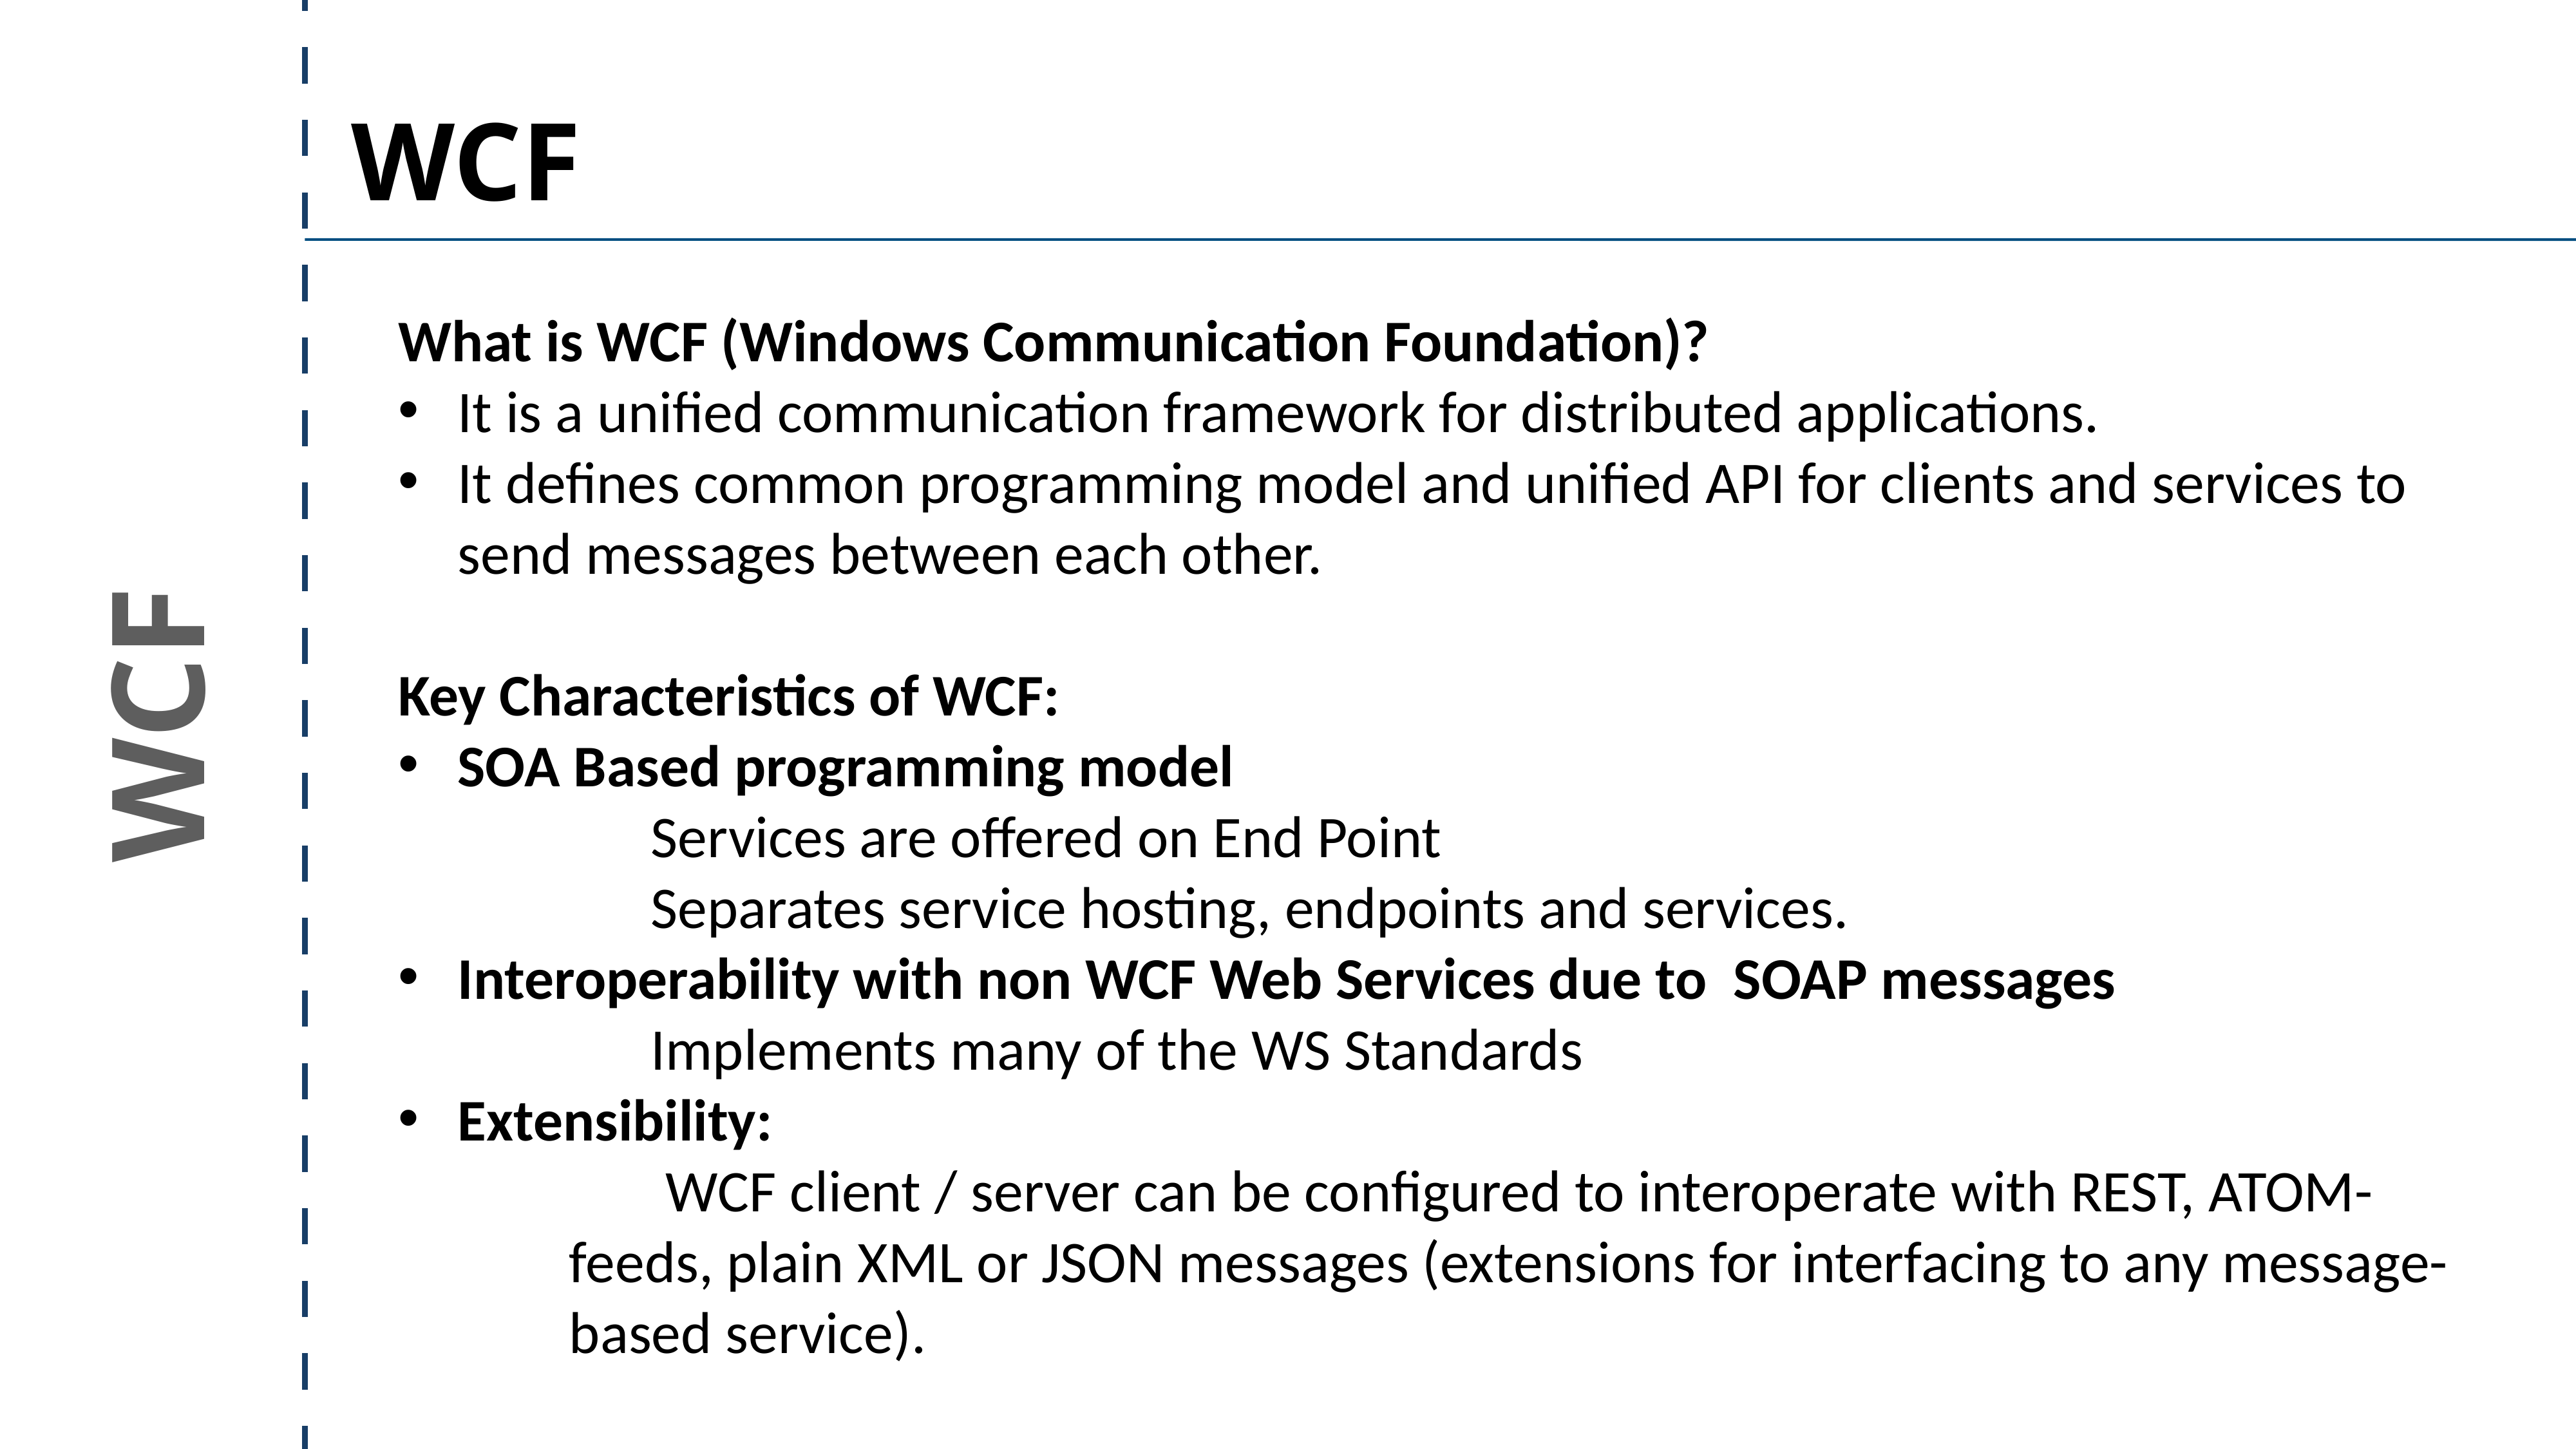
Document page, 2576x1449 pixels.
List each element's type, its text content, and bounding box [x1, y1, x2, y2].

text_box What is WCF (Windows Communication Foundation)? It is a unified communication framework for distributed applications. It defines common programming model and unified API for clients and services to send messages between each other. Key Characteristics of WCF: SOA Based programming model Services are offered on End Point Separates service hosting, endpoints and services. Interoperability with non WCF Web Services due to SOAP messages Implements many of the WS Standards Extensibility: WCF client / server can be configured to interoperate with REST, ATOM-feeds, plain XML or JSON messages (extensions for interfacing to any message-based service). [390, 295, 2513, 1443]
text_box WCF [343, 86, 1901, 230]
text_box WCF [68, 578, 238, 871]
